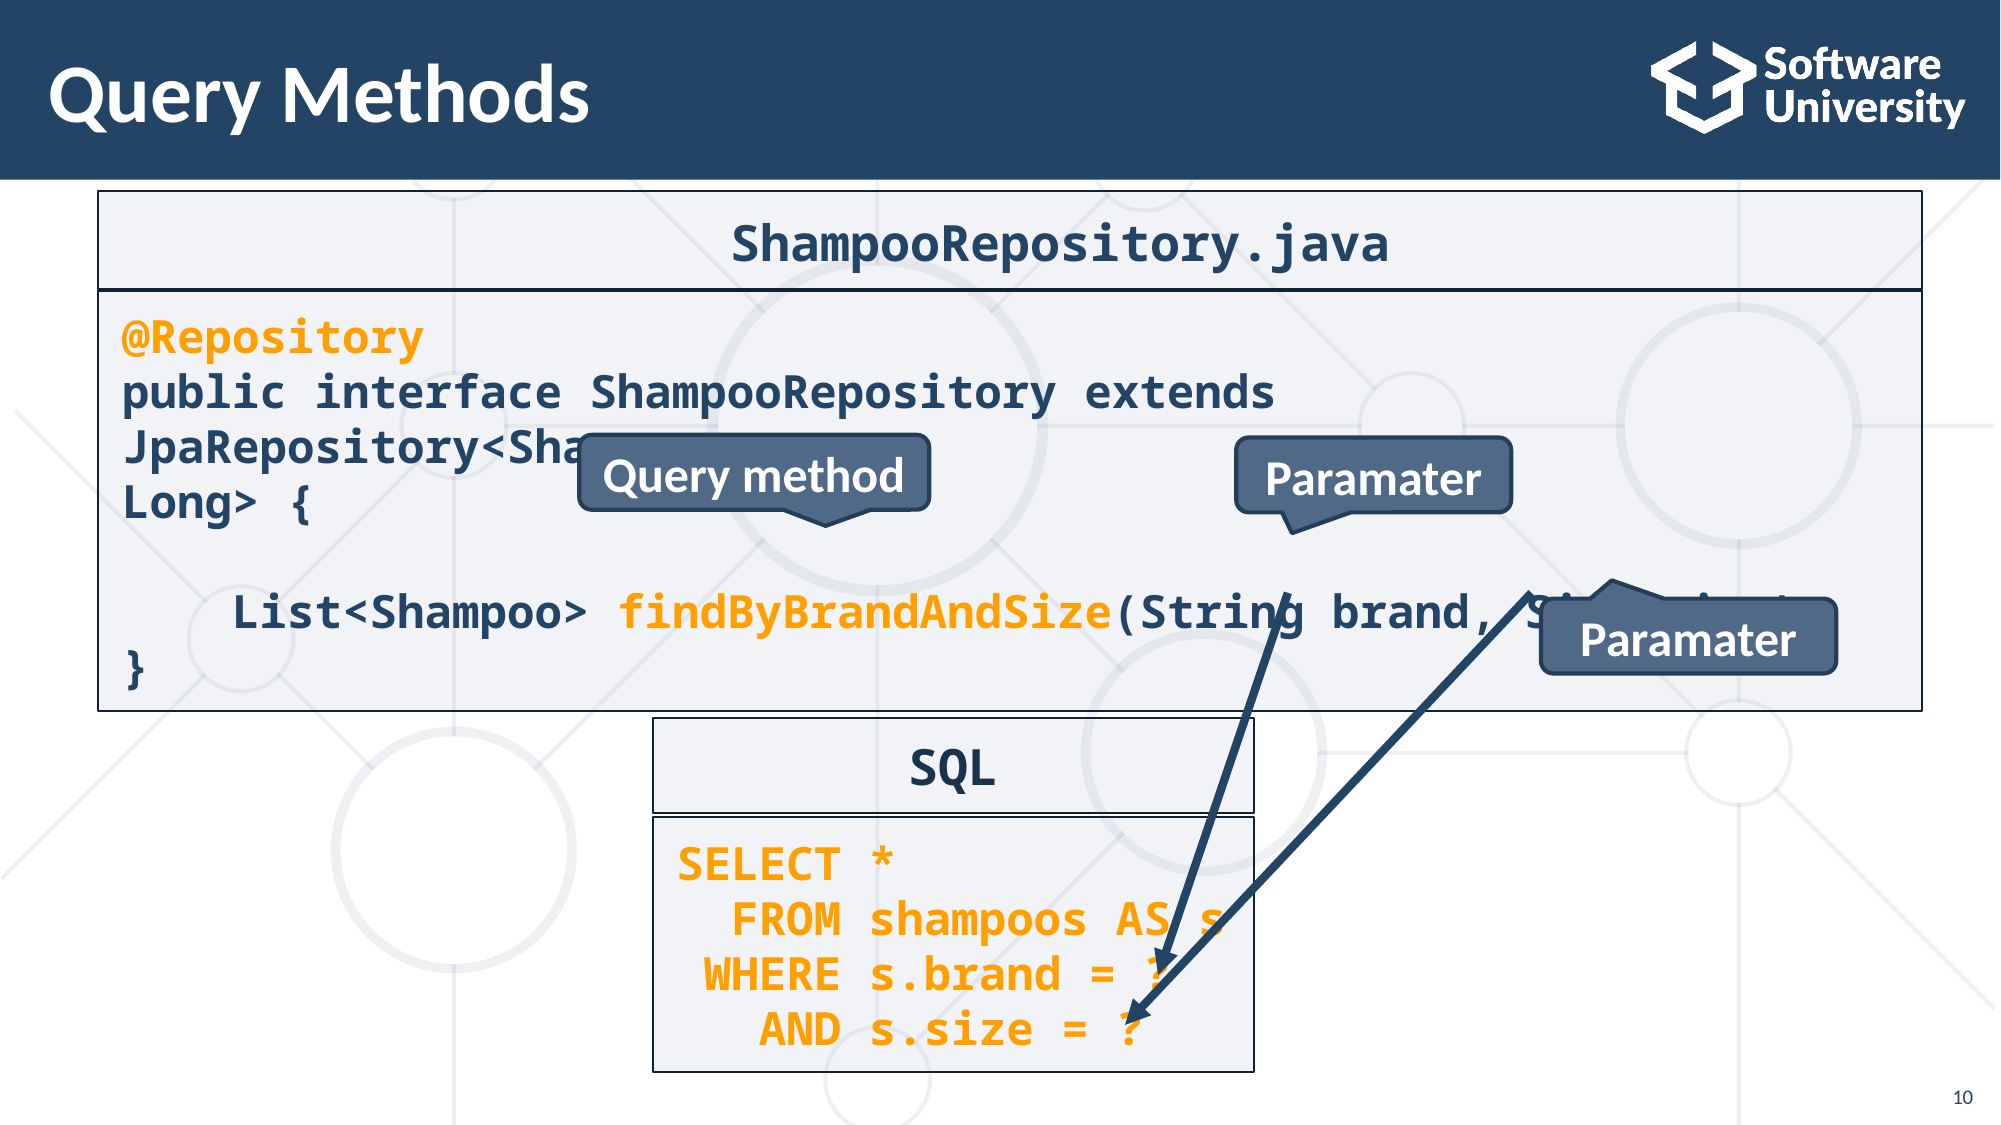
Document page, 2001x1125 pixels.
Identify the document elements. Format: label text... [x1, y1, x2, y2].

text_box Paramater [1538, 578, 1839, 676]
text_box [1124, 592, 1532, 1026]
text_box SELECT * FROM shampoos AS s WHERE s.brand = ? AND s.size = ? [652, 817, 1254, 1073]
picture [1651, 41, 1966, 134]
text_box SQL [652, 717, 1119, 814]
text_box Query method [577, 432, 932, 528]
text_box ShampooRepository.java [98, 191, 1923, 290]
slide_number 10 [1927, 1067, 1989, 1117]
text_box Paramater [1234, 435, 1514, 536]
text_box @Repository public interface ShampooRepository extends JpaRepository<Shampoo, Long> { List<Shampoo> findByBrandAndSize(String brand, Size size); } [98, 290, 1923, 711]
title Query Methods [31, 16, 1625, 162]
